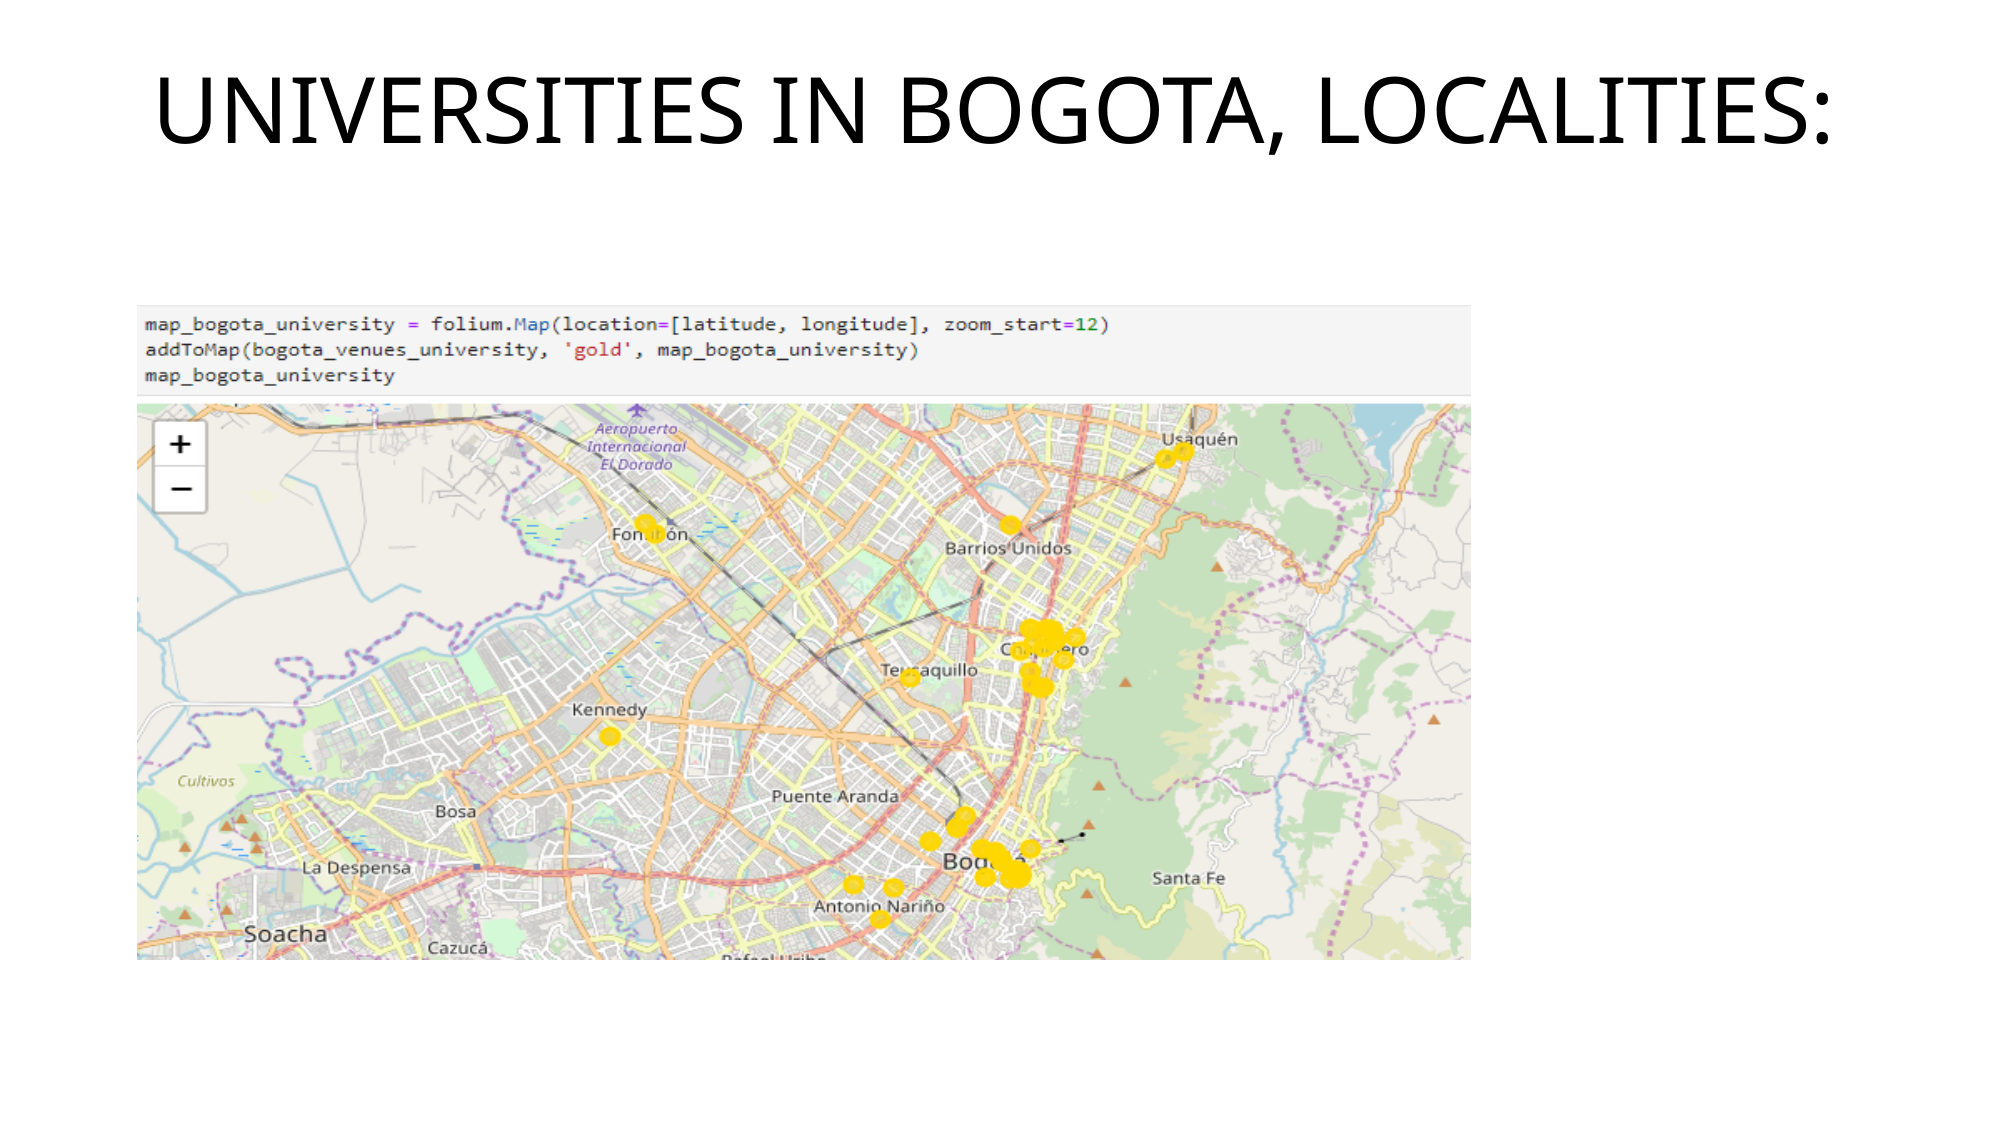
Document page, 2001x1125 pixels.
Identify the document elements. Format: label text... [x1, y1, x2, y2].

picture [137, 305, 1471, 960]
title UNIVERSITIES IN BOGOTA, LOCALITIES: [137, 59, 1863, 278]
